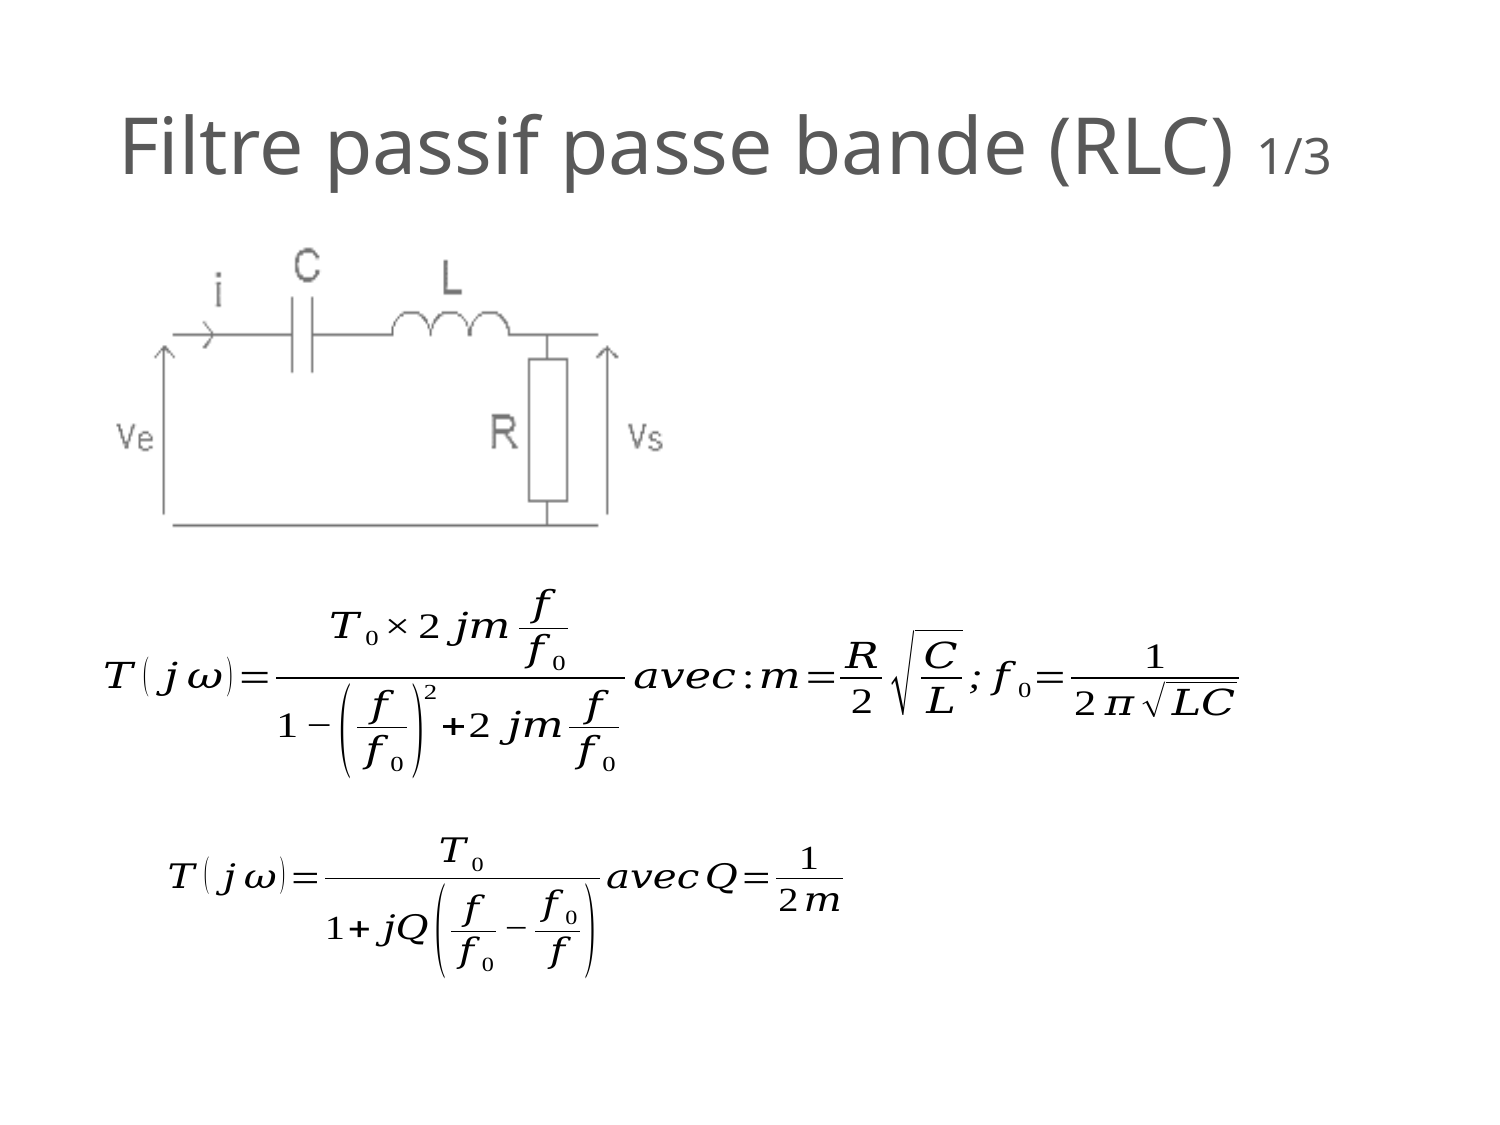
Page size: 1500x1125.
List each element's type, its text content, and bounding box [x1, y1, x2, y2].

picture [109, 246, 673, 569]
title Filtre passif passe bande (RLC) 1/3 [103, 68, 1397, 231]
